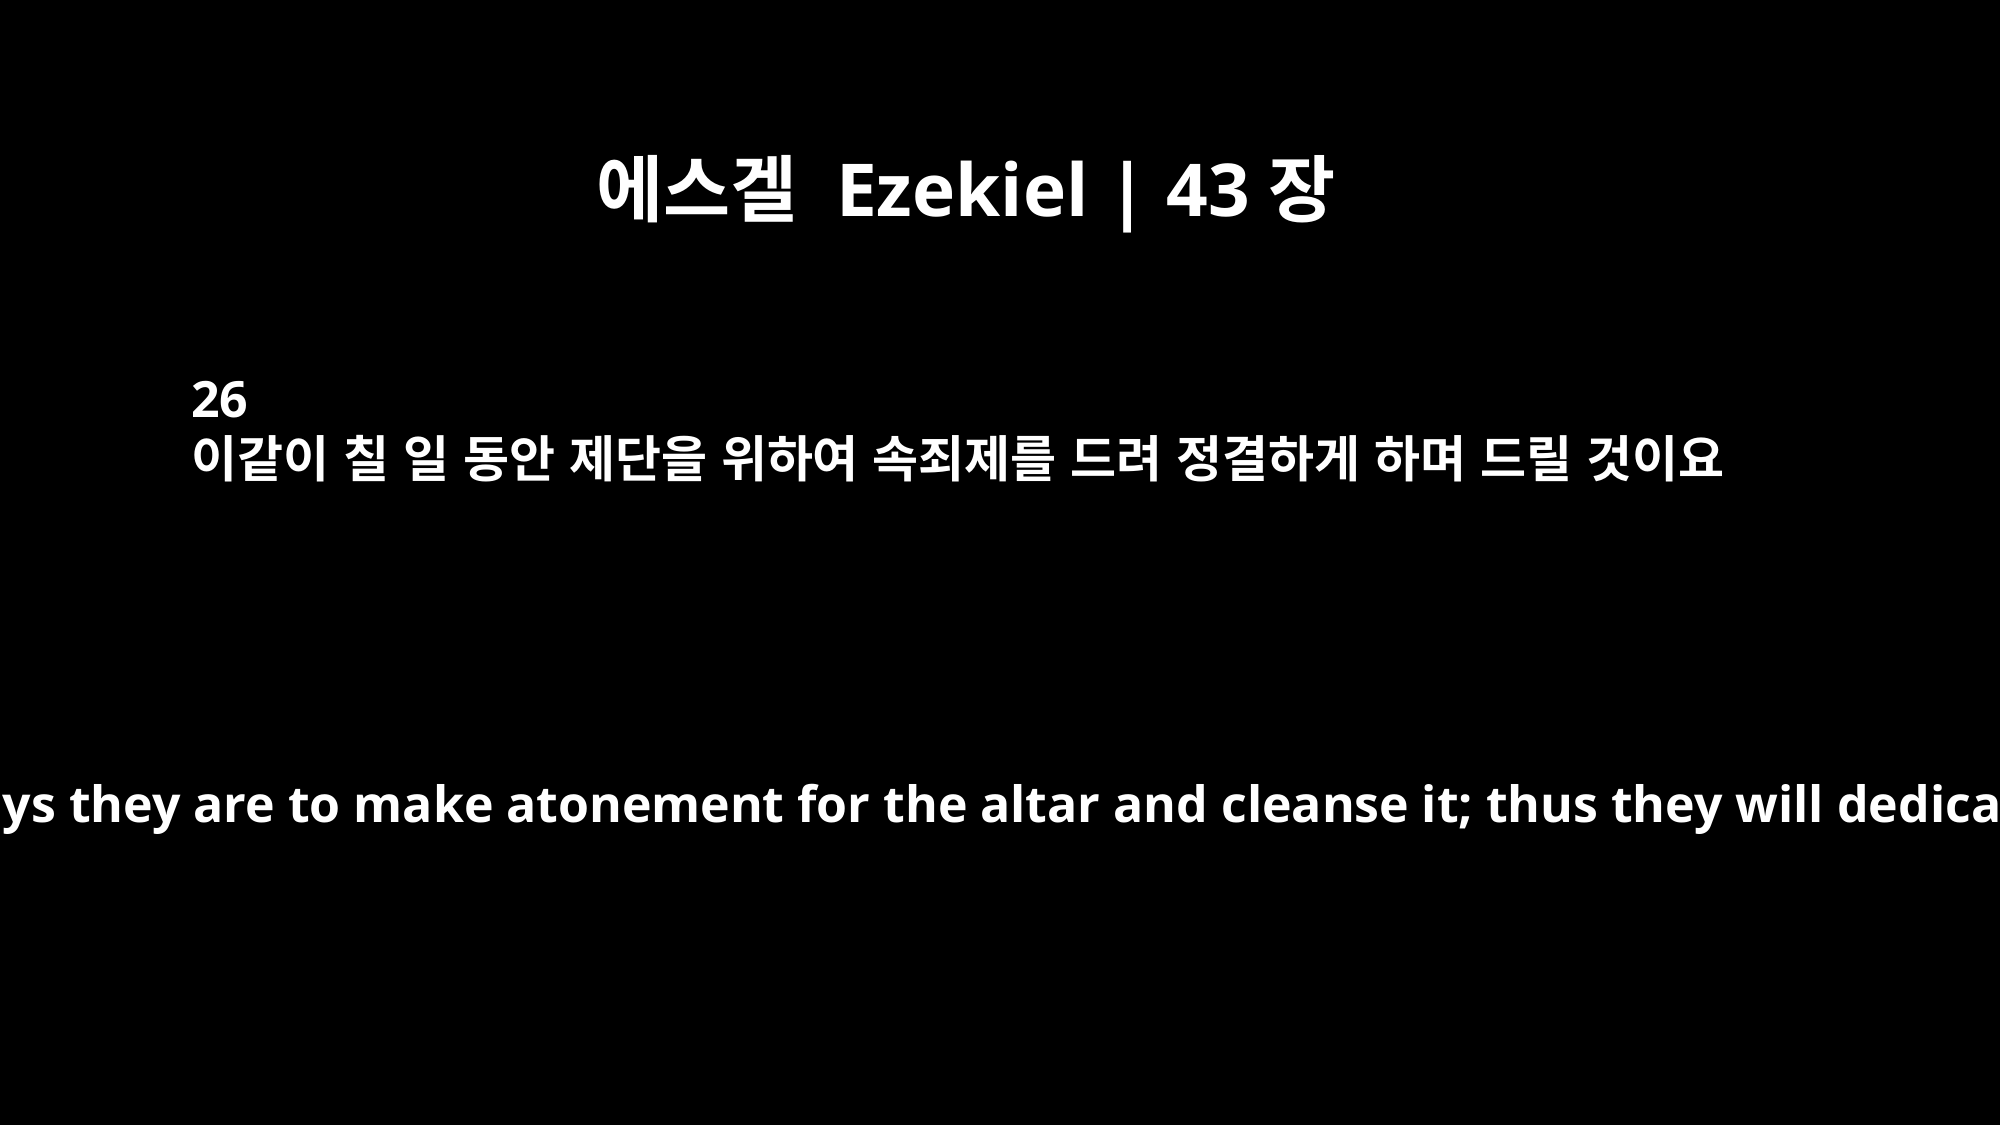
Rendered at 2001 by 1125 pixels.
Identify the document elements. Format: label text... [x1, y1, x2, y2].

text_box For seven days they are to make atonement for the altar and cleanse it; thus they will dedicate it. [0, 764, 2000, 840]
text_box 26 이같이 칠 일 동안 제단을 위하여 속죄제를 드려 정결하게 하며 드릴 것이요 [176, 359, 1741, 495]
text_box 에스겔 Ezekiel | 43장 [581, 136, 1351, 239]
